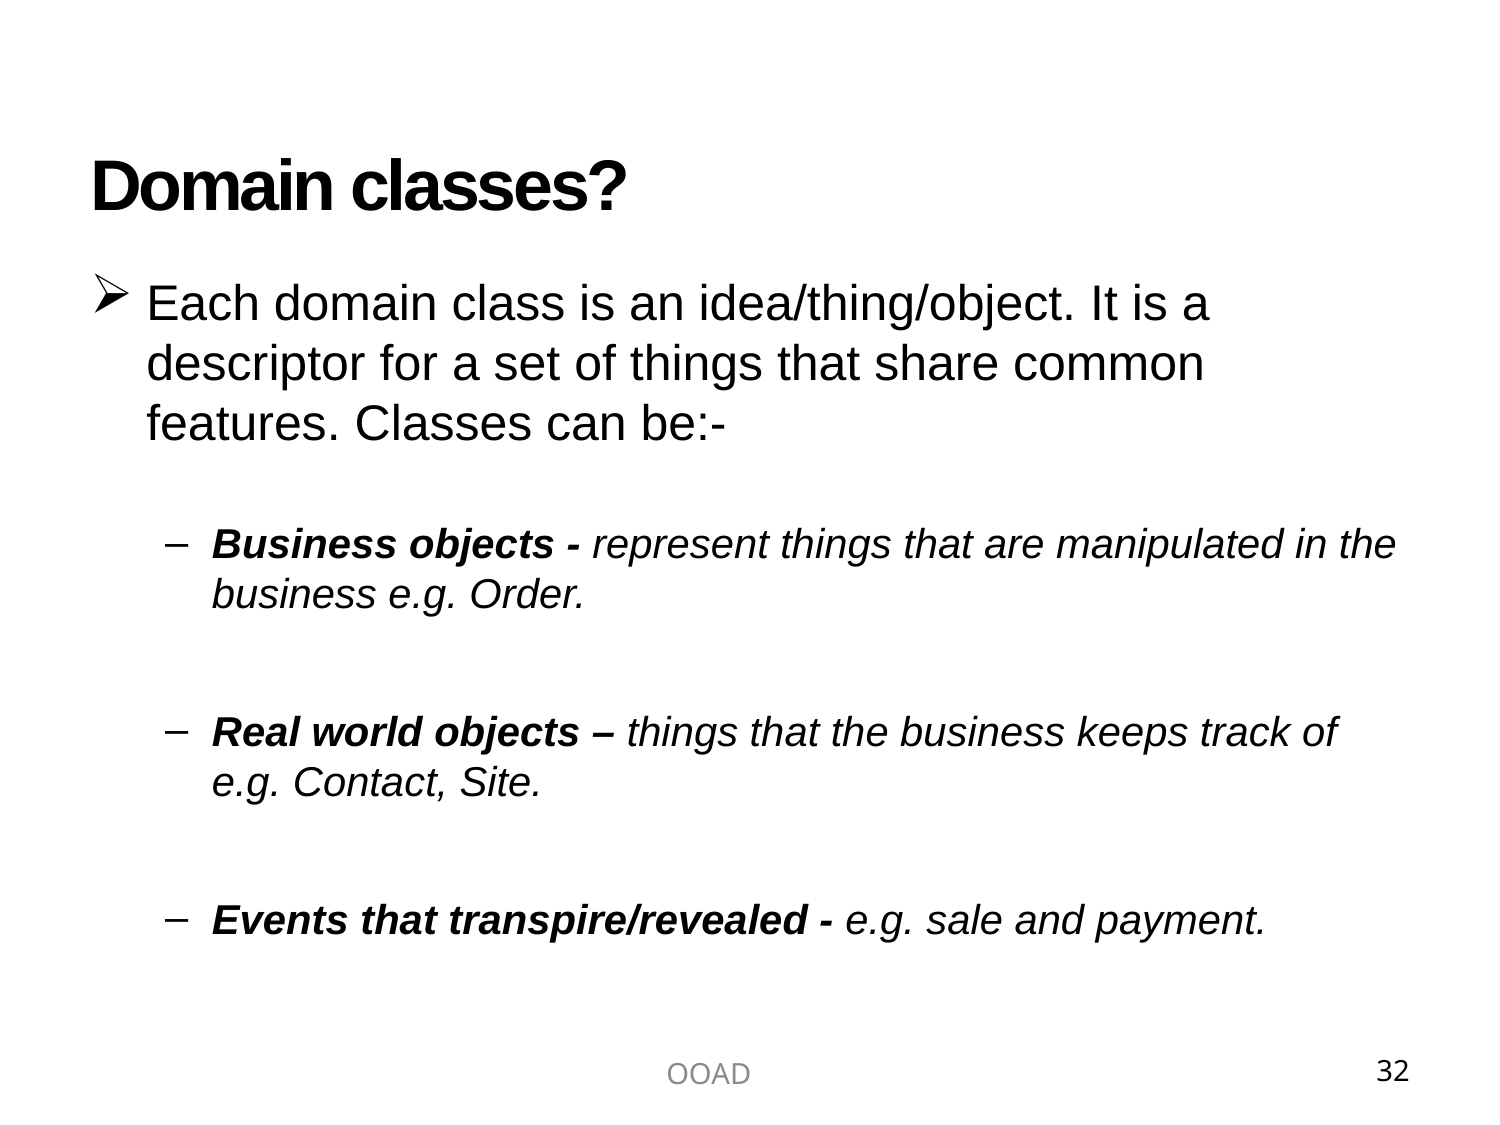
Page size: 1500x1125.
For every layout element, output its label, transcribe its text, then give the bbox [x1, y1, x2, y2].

slide_number 32 [1074, 1042, 1425, 1103]
footer OOAD [512, 1042, 988, 1103]
title Domain classes? [75, 45, 1425, 233]
list Each domain class is an idea/thing/object. It is a descriptor for a set of things that share common features. Classes can be:- Business objects - represent things that are manipulated in the business e.g. Order. Real world objects – things that the business keeps track of e.g. Contact, Site. Events that transpire/revealed - e.g. sale and payment. [75, 262, 1425, 1005]
